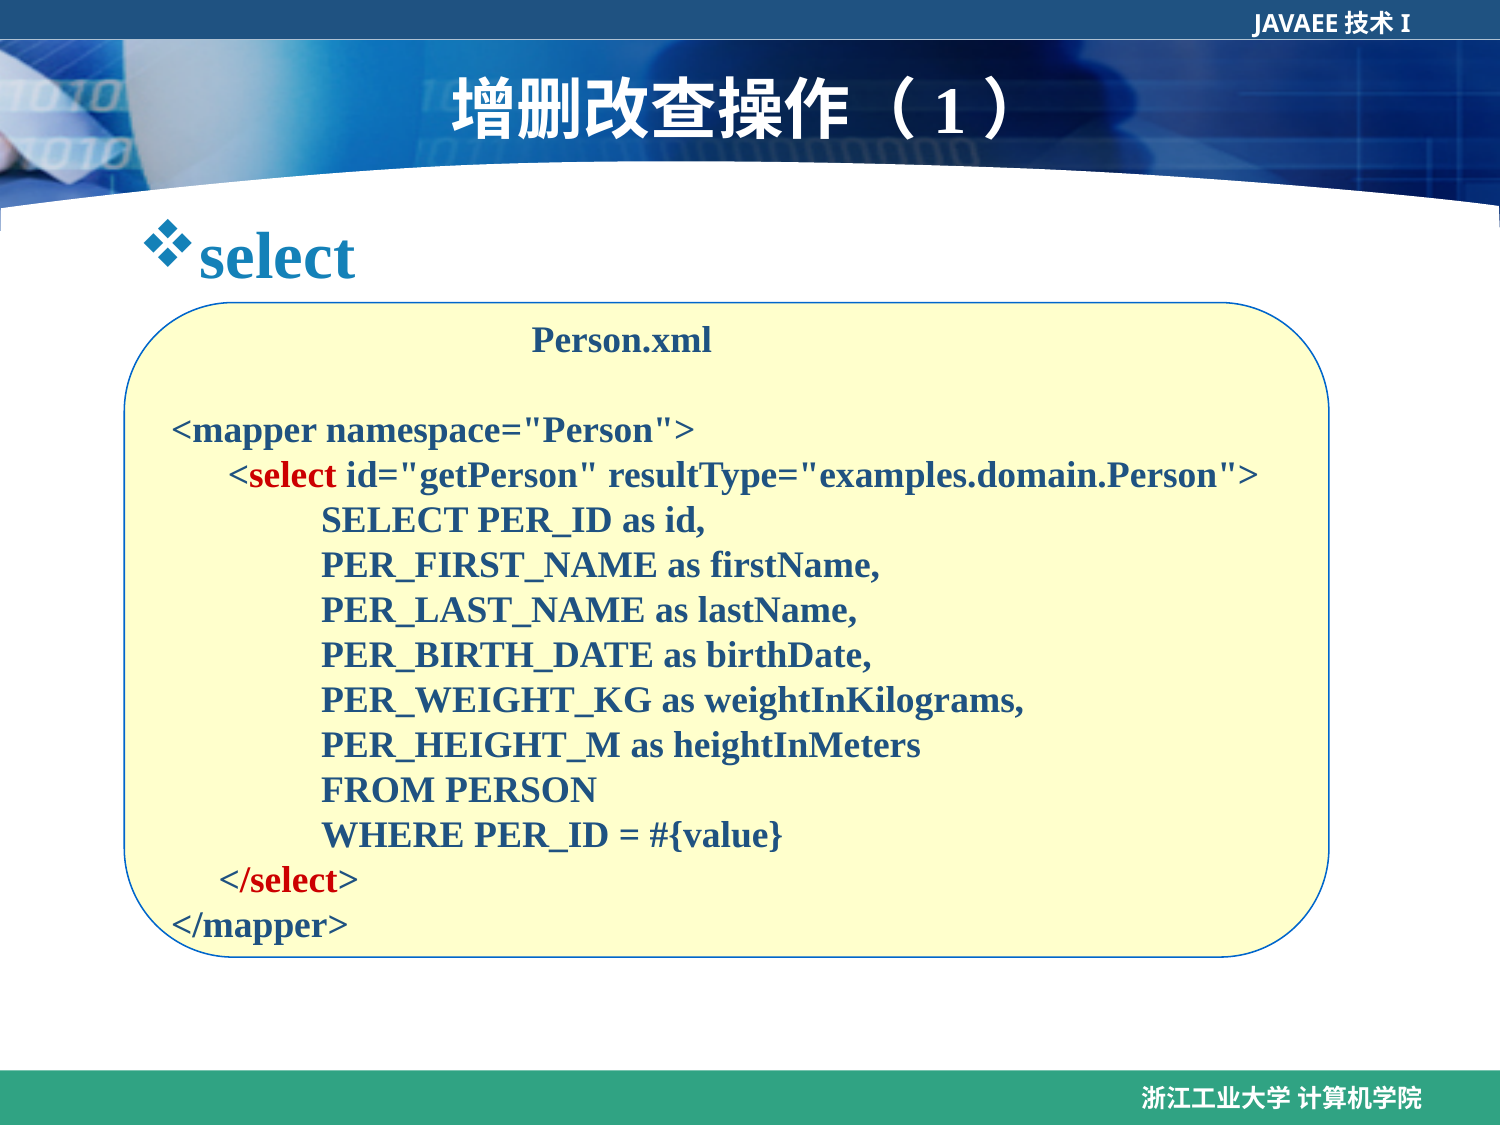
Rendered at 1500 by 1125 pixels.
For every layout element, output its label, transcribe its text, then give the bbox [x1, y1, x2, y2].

title 增删改查操作（1） [74, 52, 1426, 163]
text_box Person.xml <mapper namespace="Person"> <select id="getPerson" resultType="examples.domain.Person"> SELECT PER_ID as id, PER_FIRST_NAME as firstName, PER_LAST_NAME as lastName, PER_BIRTH_DATE as birthDate, PER_WEIGHT_KG as weightInKilograms, PER_HEIGHT_M as heightInMeters FROM PERSON WHERE PER_ID = #{value} </select> </mapper> [124, 302, 1329, 958]
list select [123, 196, 1400, 1022]
picture [0, 40, 1500, 208]
